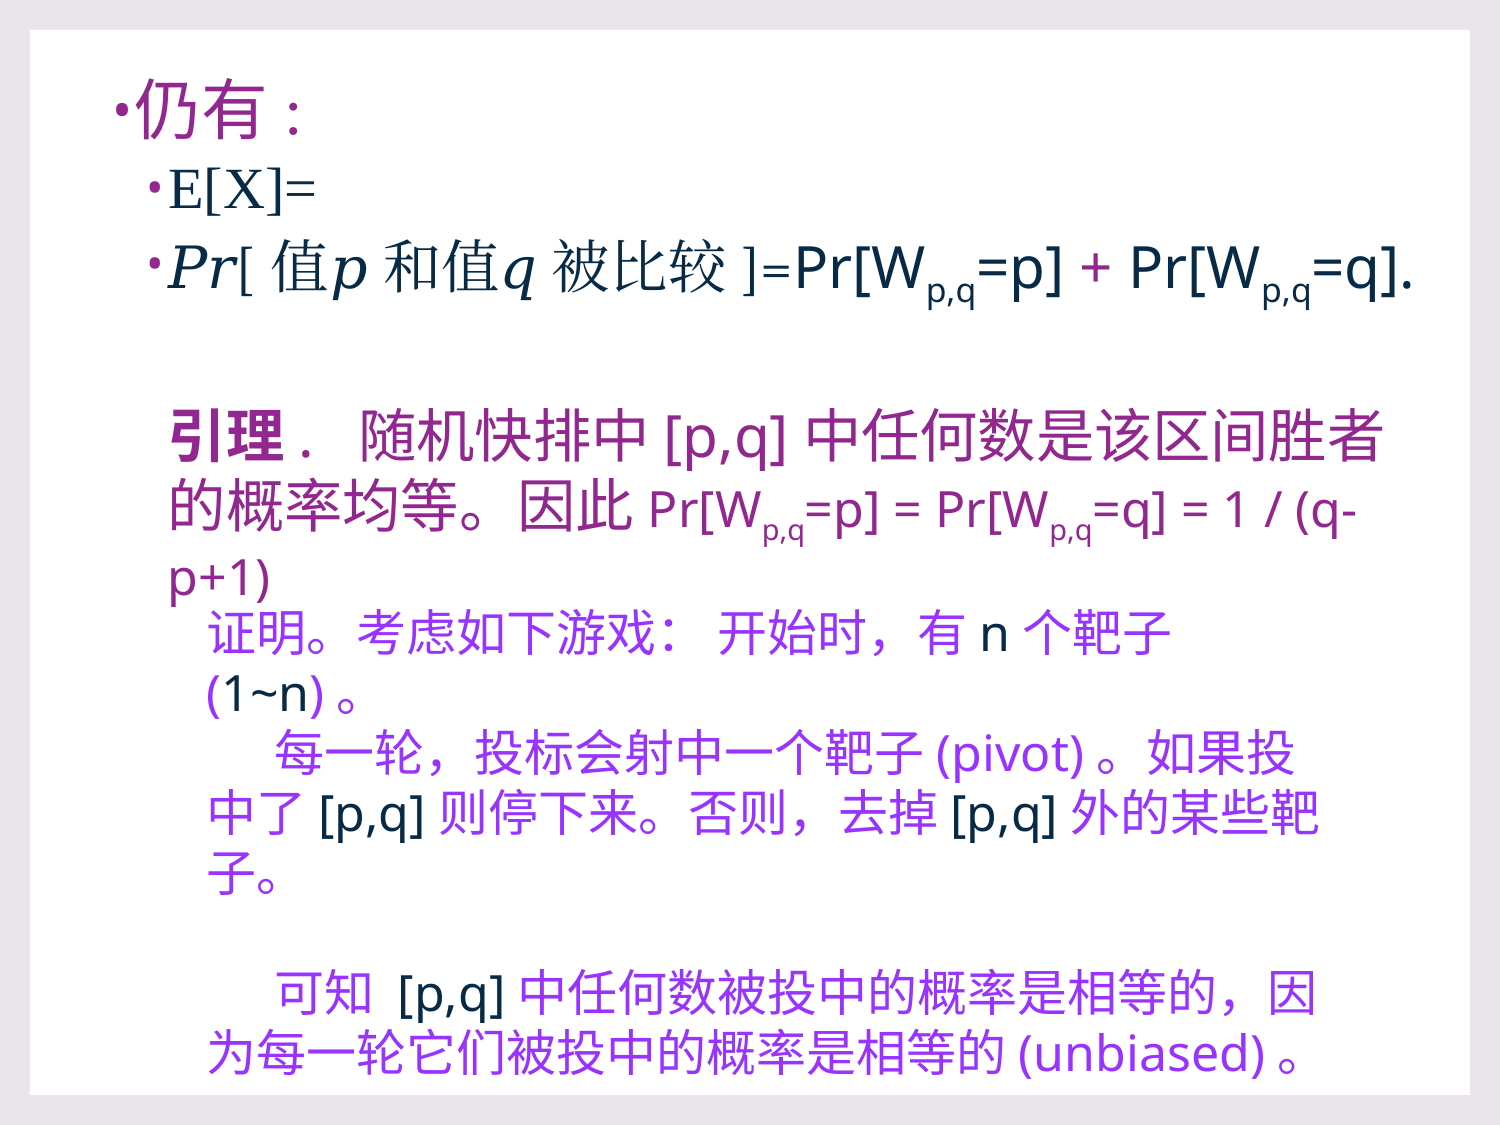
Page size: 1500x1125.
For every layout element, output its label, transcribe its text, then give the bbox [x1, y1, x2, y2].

text_box 引理. 随机快排中[p,q]中任何数是该区间胜者的概率均等。因此Pr[Wp,q=p] = Pr[Wp,q=q] = 1 / (q-p+1) [153, 391, 1411, 614]
text_box 证明。考虑如下游戏： 开始时，有n个靶子(1~n)。 每一轮，投标会射中一个靶子(pivot)。如果投中了[p,q]则停下来。否则，去掉[p,q]外的某些靶子。 可知 [p,q]中任何数被投中的概率是相等的，因为每一轮它们被投中的概率是相等的(unbiased)。 [191, 593, 1346, 1089]
